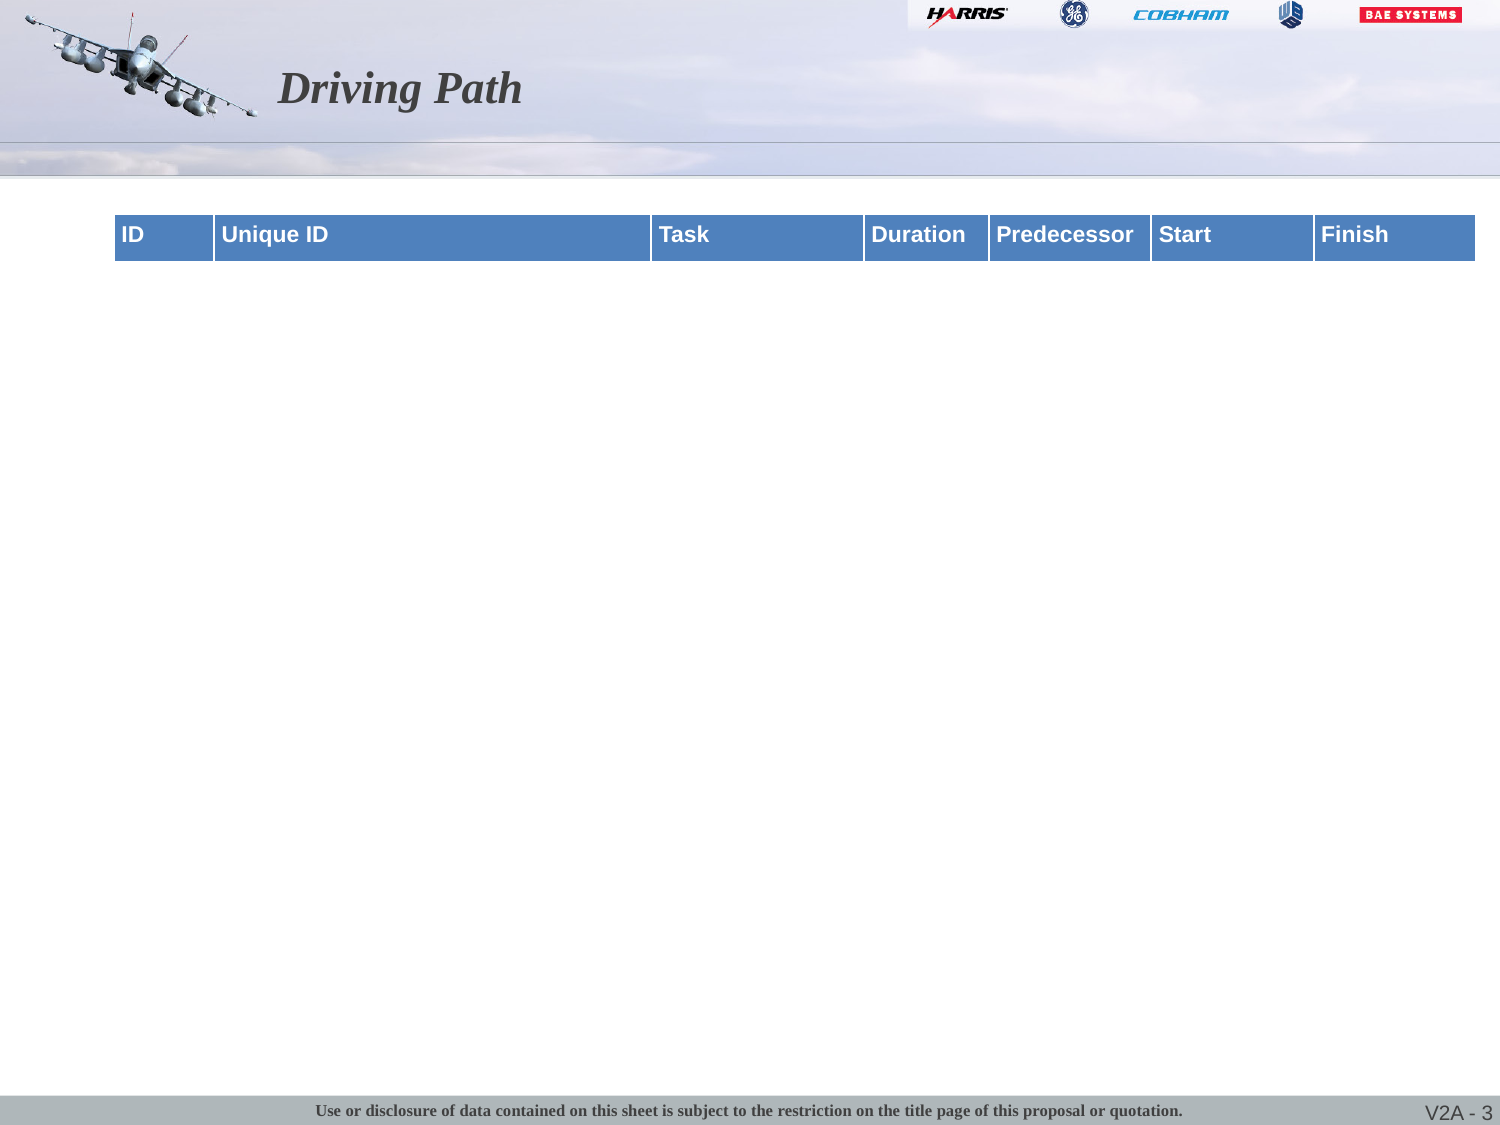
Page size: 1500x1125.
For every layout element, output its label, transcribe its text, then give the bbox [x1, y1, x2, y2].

table_header Task [652, 215, 863, 261]
title Driving Path [262, 16, 1476, 163]
picture [0, 0, 1500, 179]
table_header Unique ID [215, 215, 650, 261]
table_header Predecessor [990, 215, 1150, 261]
table_header Finish [1315, 215, 1475, 261]
table_header Duration [865, 215, 988, 261]
table_header Start [1152, 215, 1313, 261]
table_header ID [115, 215, 213, 261]
